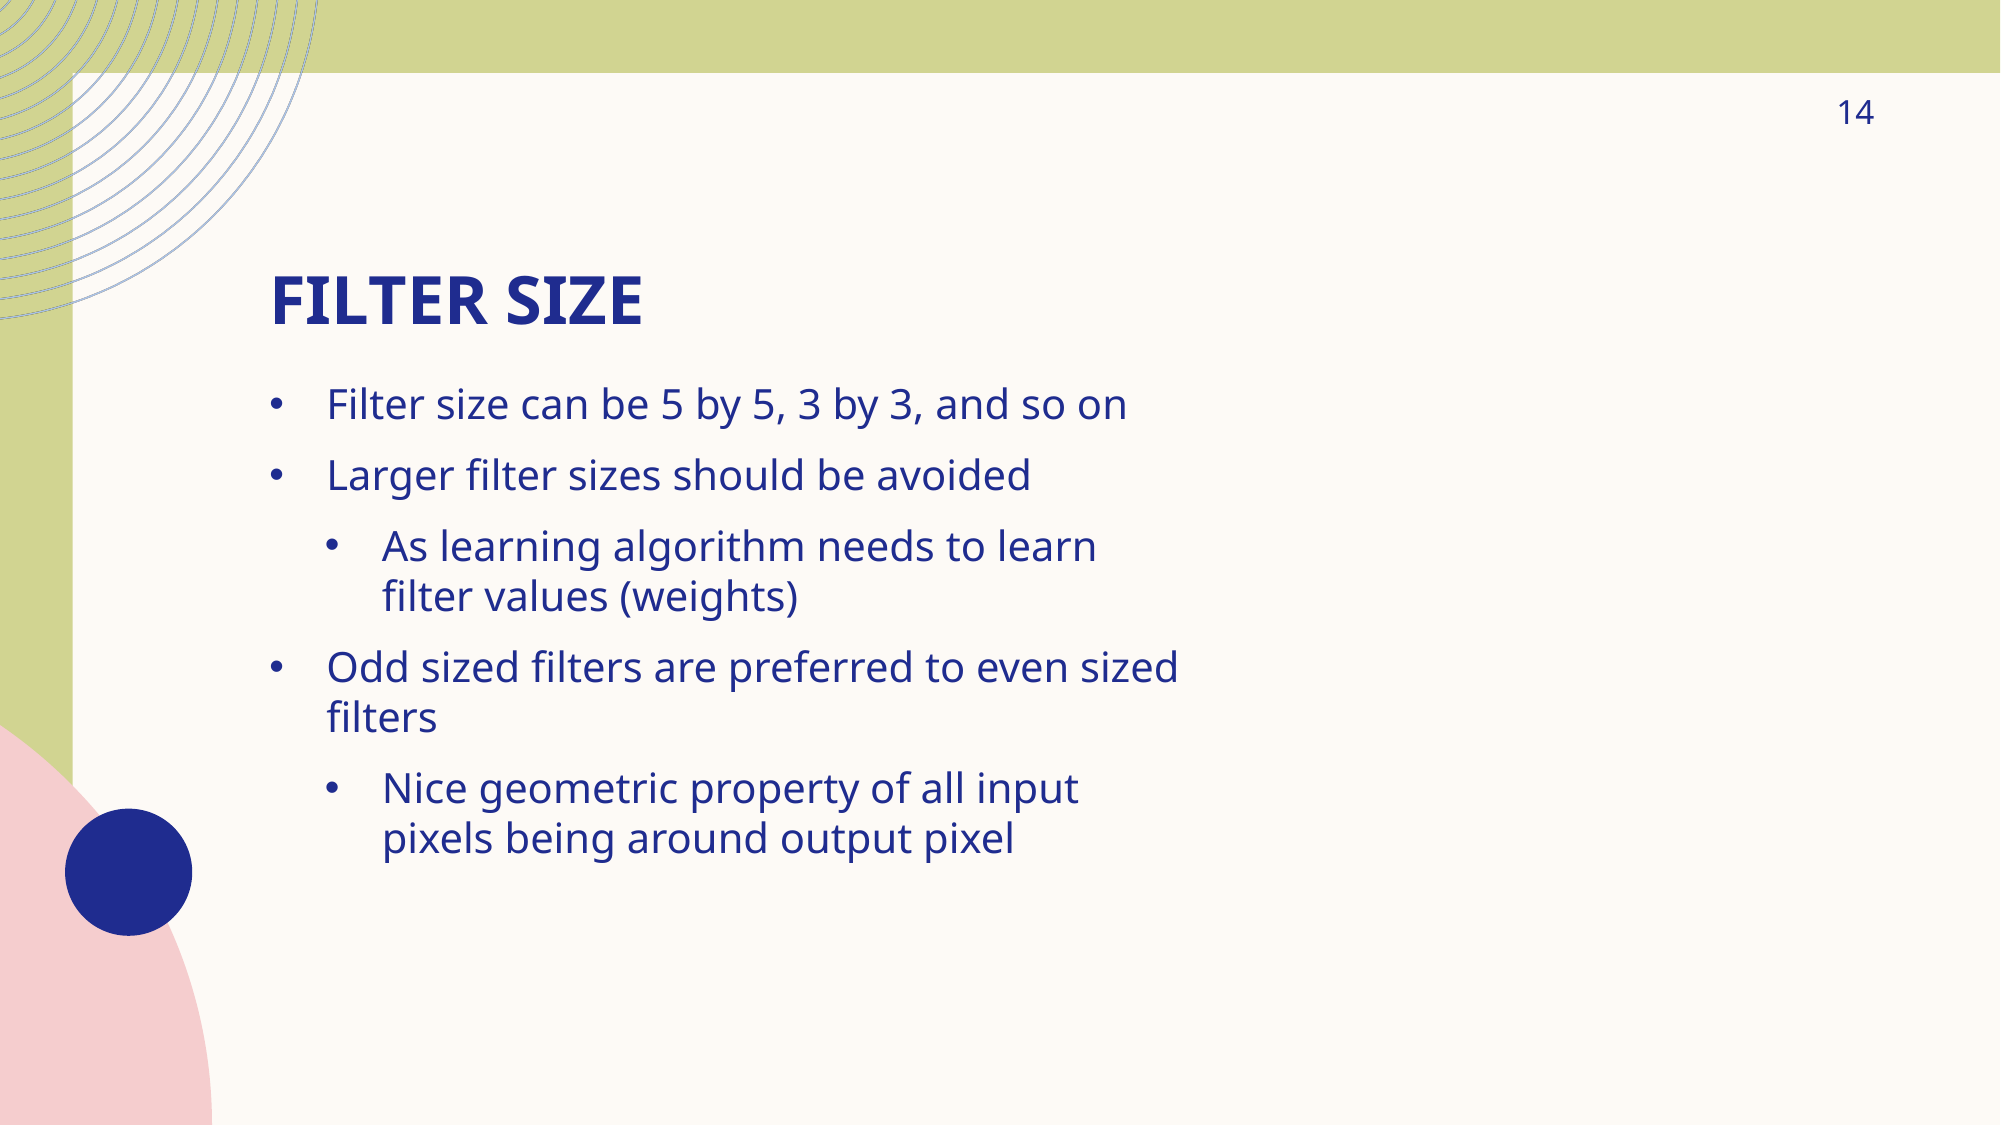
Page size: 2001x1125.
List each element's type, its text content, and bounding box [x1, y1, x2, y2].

slide_number 14 [1712, 75, 1875, 153]
list Filter size can be 5 by 5, 3 by 3, and so on Larger filter sizes should be avoided As learning algorithm needs to learn filter values (weights) Odd sized filters are preferred to even sized filters Nice geometric property of all input pixels being around output pixel [254, 377, 1211, 1028]
picture [0, 0, 2001, 785]
title Filter size [254, 173, 1875, 338]
